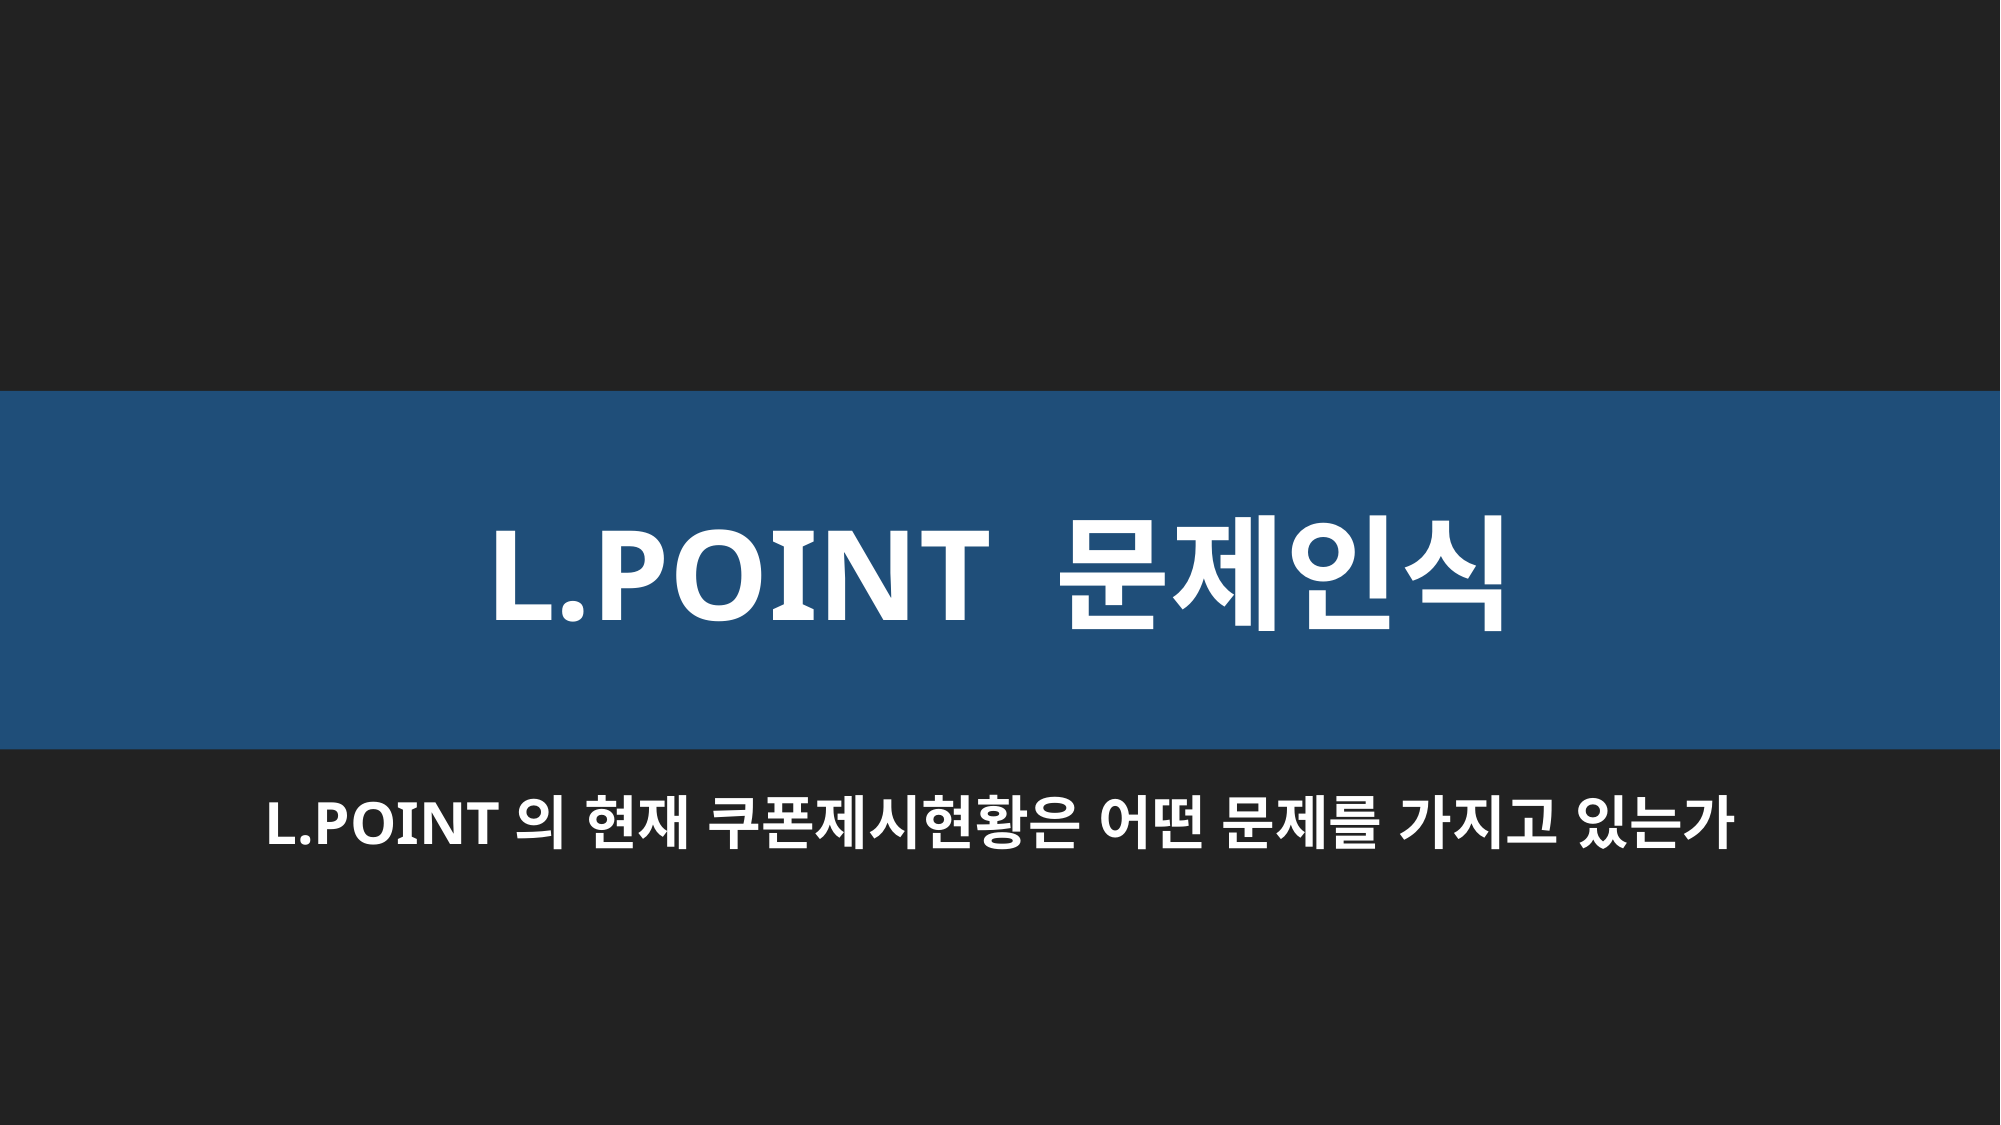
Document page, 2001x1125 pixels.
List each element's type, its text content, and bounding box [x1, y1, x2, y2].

text_box L.POINT의 현재 쿠폰제시현황은 어떤 문제를 가지고 있는가 [0, 778, 2000, 864]
text_box L.POINT 문제인식 [0, 390, 2000, 751]
